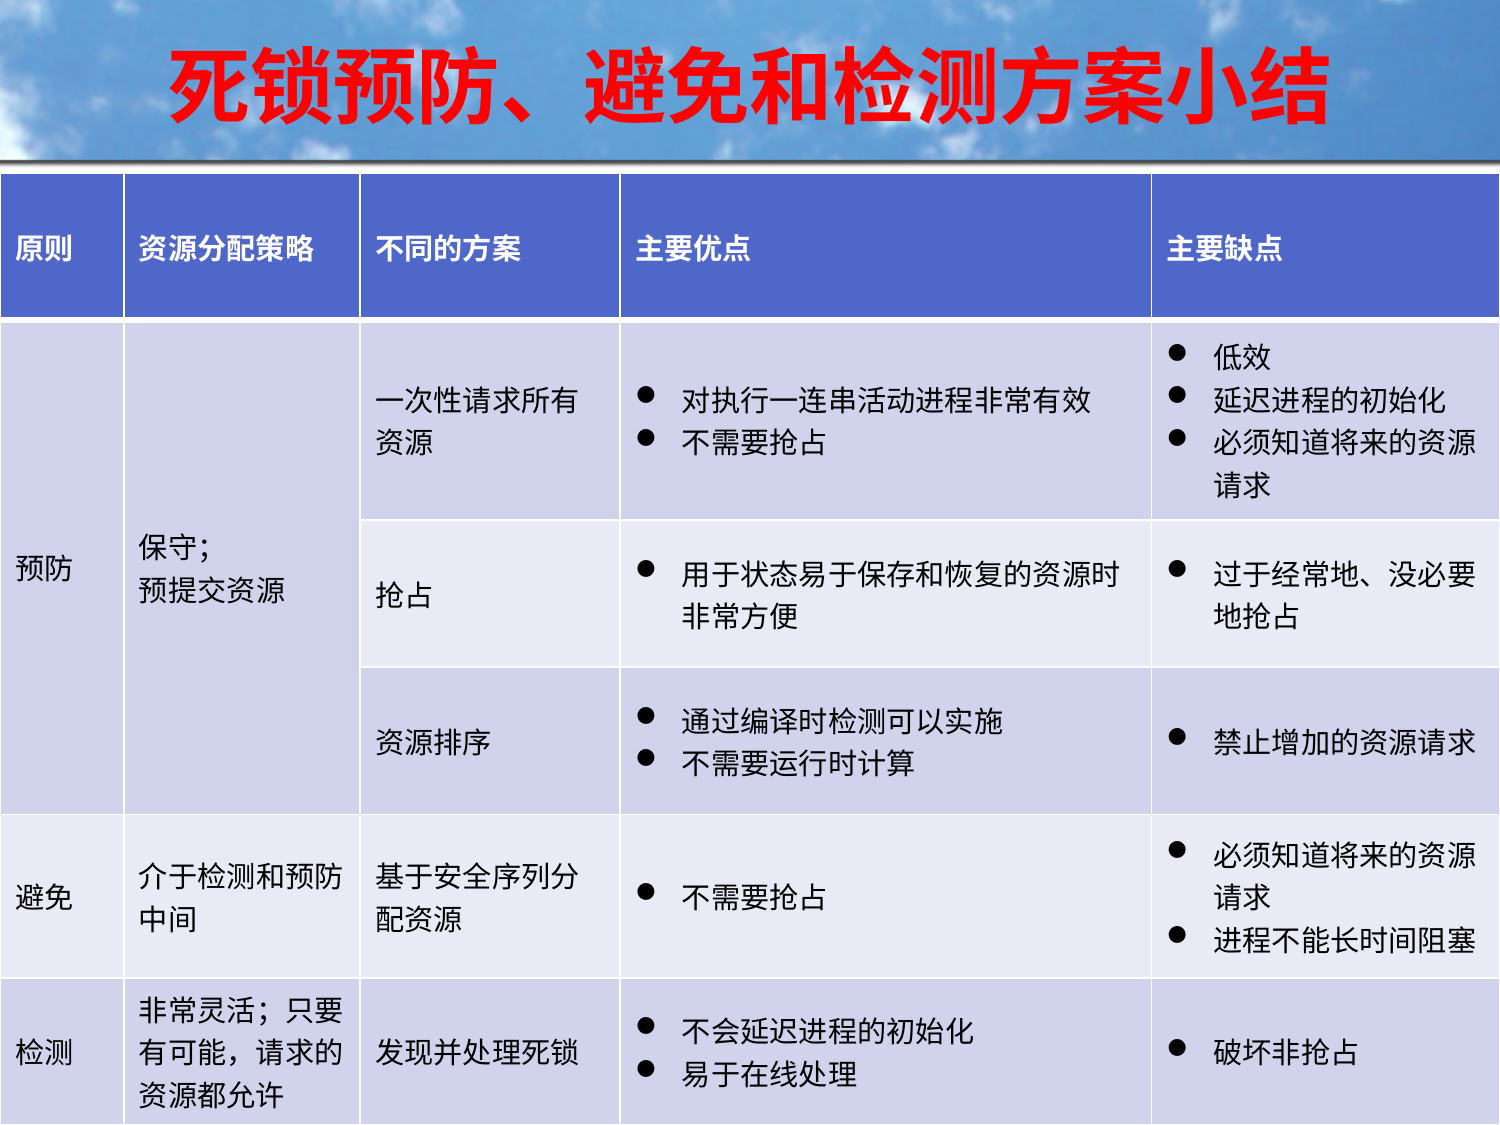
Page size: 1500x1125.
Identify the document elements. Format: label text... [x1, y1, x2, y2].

table_cell 禁止增加的资源请求 [1152, 668, 1499, 814]
table_cell 预防 [1, 323, 123, 814]
table_cell 介于检测和预防中间 [125, 815, 359, 977]
table_cell 保守； 预提交资源 [125, 323, 359, 814]
table_cell 资源排序 [361, 668, 619, 814]
table_header 资源分配策略 [125, 174, 359, 317]
title 死锁预防、避免和检测方案小结 [75, 7, 1425, 161]
table_cell 过于经常地、没必要地抢占 [1152, 521, 1499, 666]
table_header 主要优点 [621, 174, 1151, 317]
table_cell 低效 延迟进程的初始化 必须知道将来的资源请求 [1152, 323, 1499, 519]
table_cell 破坏非抢占 [1152, 979, 1499, 1124]
table_cell 必须知道将来的资源请求 进程不能长时间阻塞 [1152, 815, 1499, 977]
table_cell 基于安全序列分配资源 [361, 815, 619, 977]
table_cell 避免 [1, 815, 123, 977]
table_cell 通过编译时检测可以实施 不需要运行时计算 [621, 668, 1151, 814]
table_cell 用于状态易于保存和恢复的资源时非常方便 [621, 521, 1151, 666]
table_cell 发现并处理死锁 [361, 979, 619, 1124]
table_cell 检测 [1, 979, 123, 1124]
table_header 主要缺点 [1152, 174, 1499, 317]
table_cell 不会延迟进程的初始化 易于在线处理 [621, 979, 1151, 1124]
table_cell 抢占 [361, 521, 619, 666]
picture [0, 0, 1500, 172]
table_header 不同的方案 [361, 174, 619, 317]
table_cell 对执行一连串活动进程非常有效 不需要抢占 [621, 323, 1151, 519]
table_cell 一次性请求所有资源 [361, 323, 619, 519]
table_cell 非常灵活；只要有可能，请求的资源都允许 [125, 979, 359, 1124]
table_cell 不需要抢占 [621, 815, 1151, 977]
table_header 原则 [1, 174, 123, 317]
